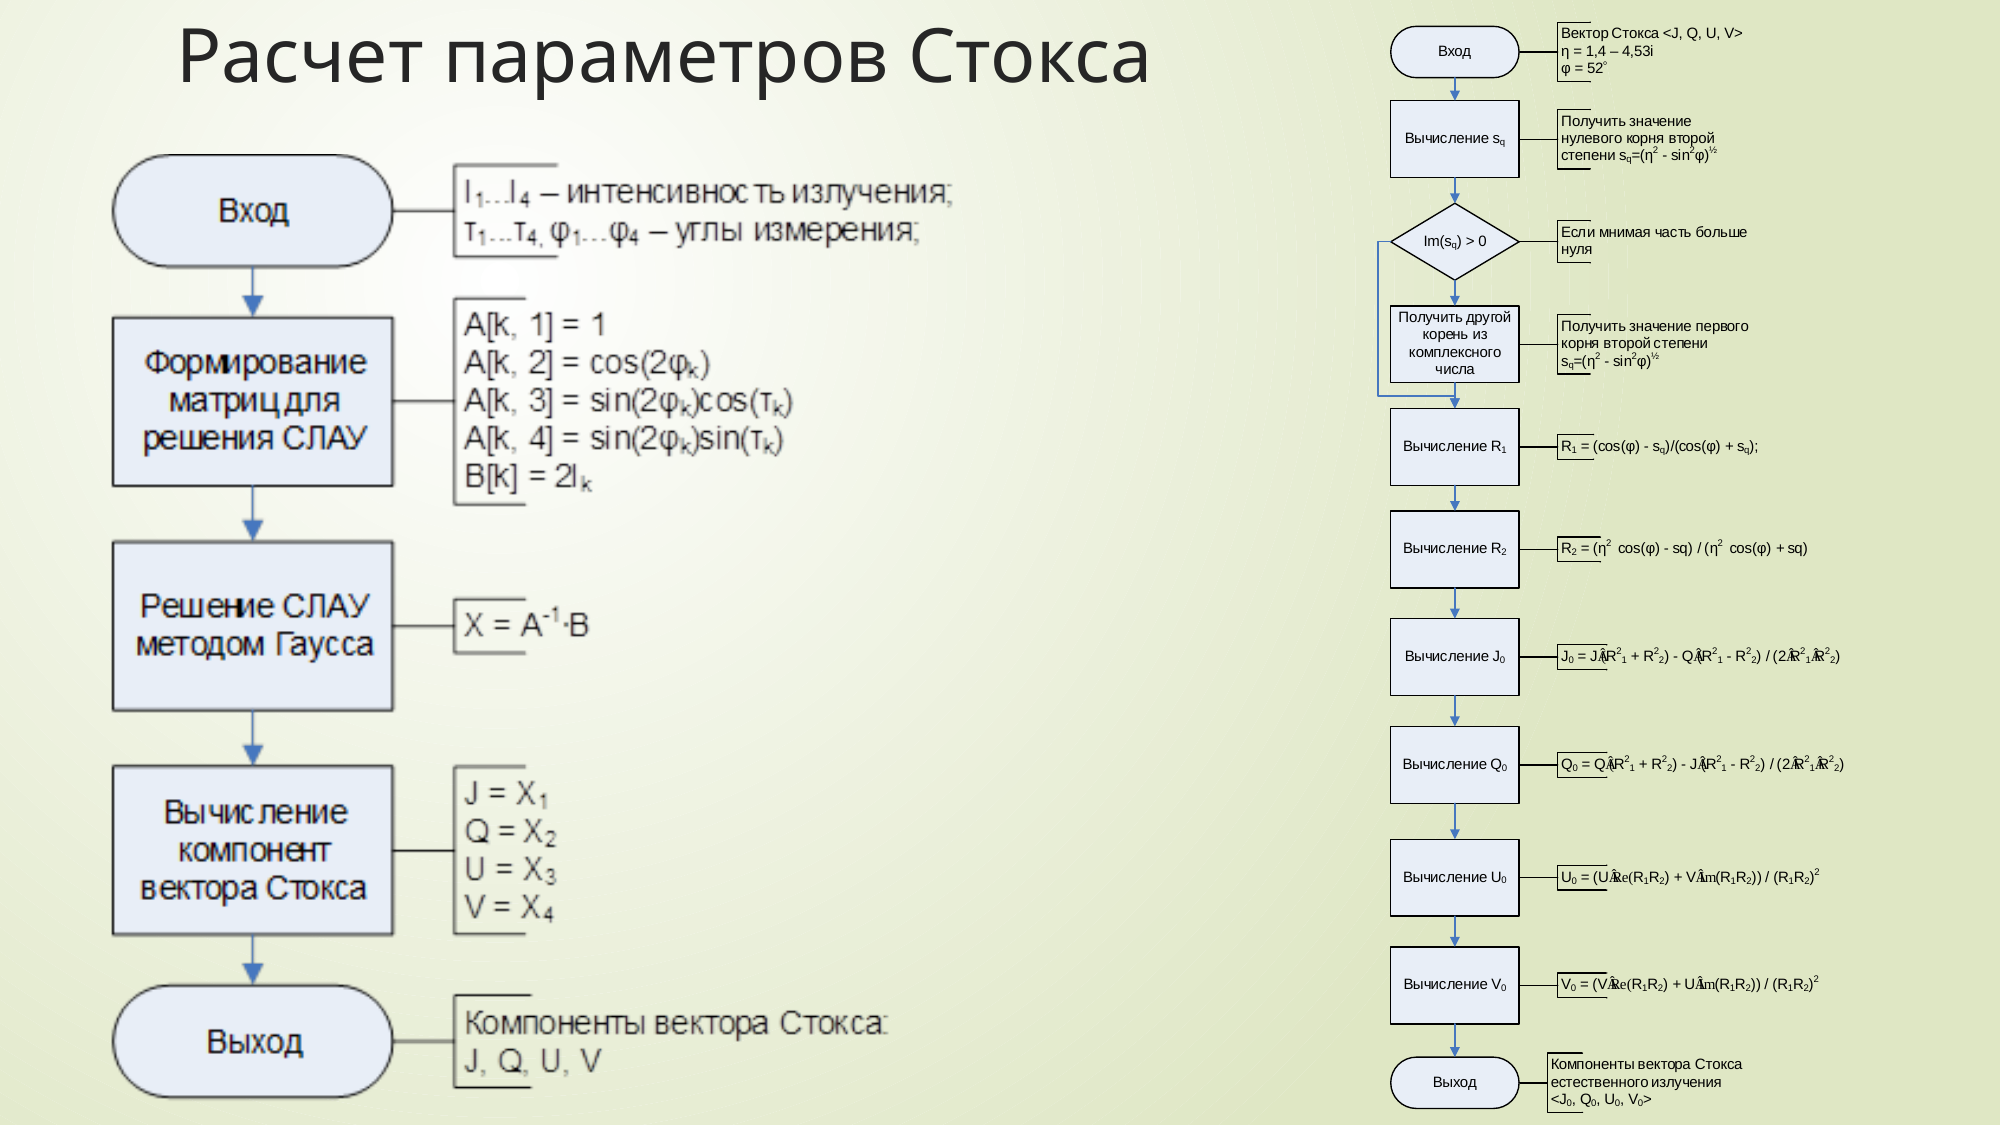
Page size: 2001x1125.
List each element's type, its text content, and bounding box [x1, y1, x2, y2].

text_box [1339, 19, 1854, 1113]
title Расчет параметров Стокса [0, 0, 1330, 155]
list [110, 154, 1078, 1106]
